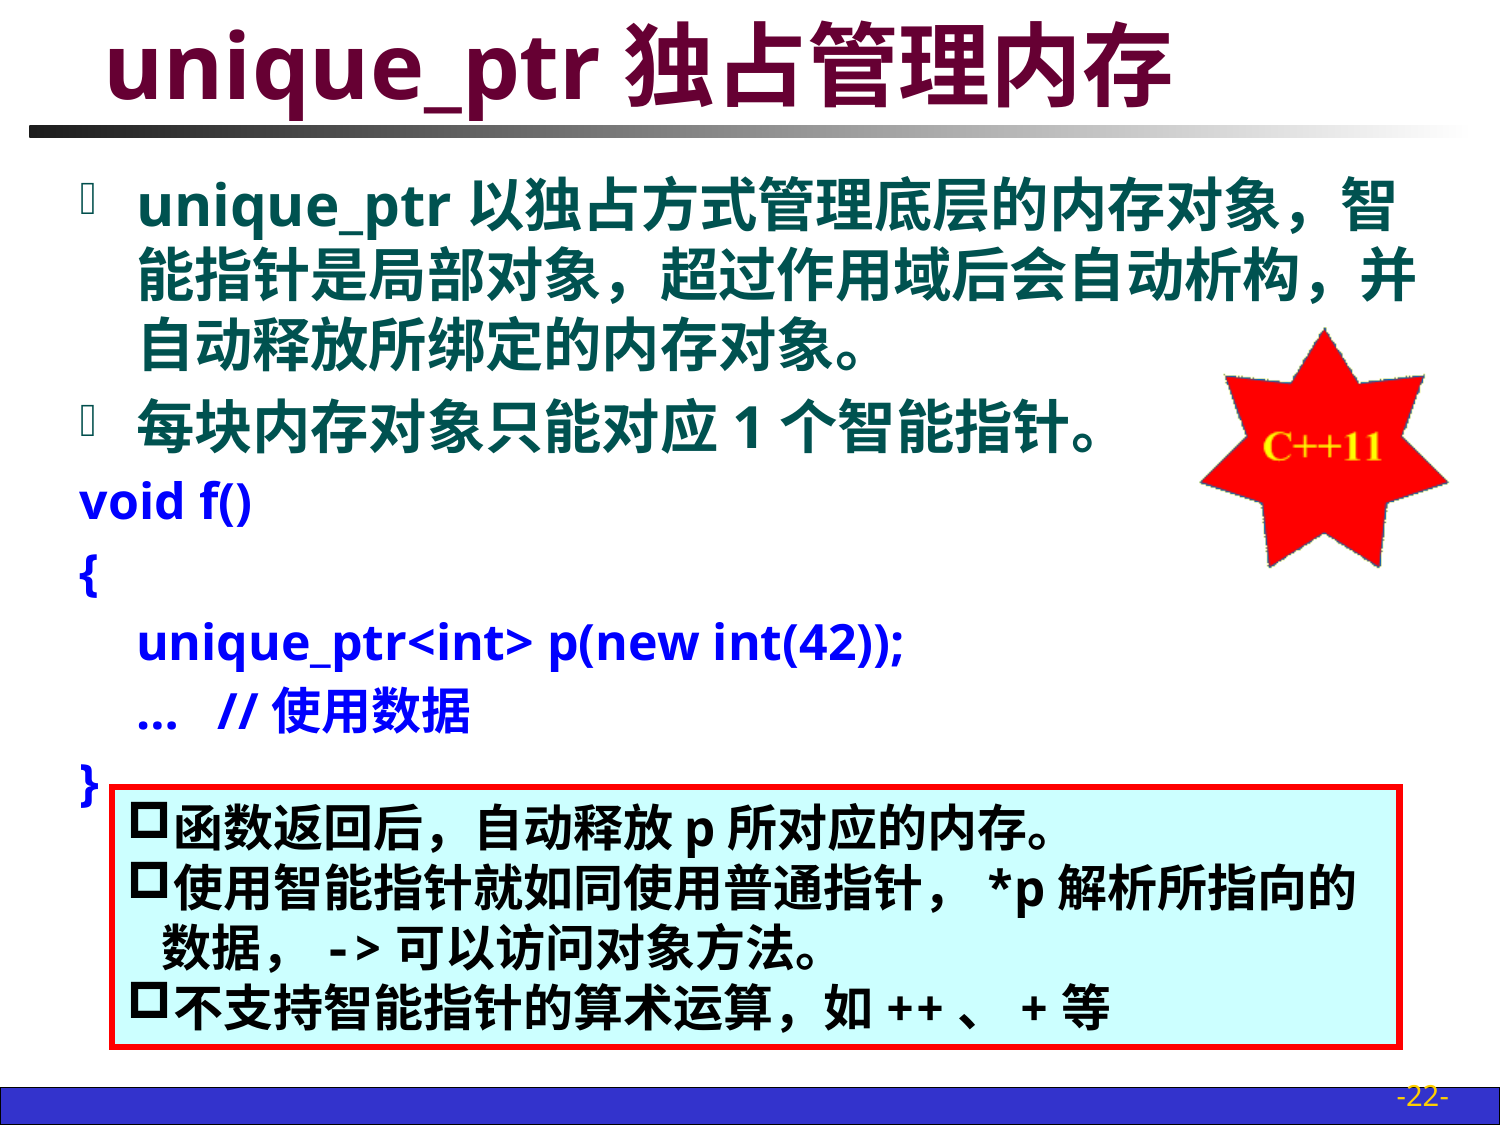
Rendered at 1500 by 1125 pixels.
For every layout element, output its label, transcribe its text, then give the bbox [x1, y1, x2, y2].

picture [1198, 325, 1451, 571]
text_box 函数返回后，自动释放p所对应的内存。 使用智能指针就如同使用普通指针，*p解析所指向的 数据，->可以访问对象方法。 不支持智能指针的算术运算，如++、+等 [112, 786, 1400, 1047]
list unique_ptr以独占方式管理底层的内存对象，智能指针是局部对象，超过作用域后会自动析构，并自动释放所绑定的内存对象。 每块内存对象只能对应1个智能指针。 void f() { unique_ptr<int> p(new int(42)); … //使用数据 } [64, 160, 1436, 1012]
slide_number -22- [1151, 1074, 1465, 1125]
title unique_ptr独占管理内存 [88, 18, 1398, 126]
